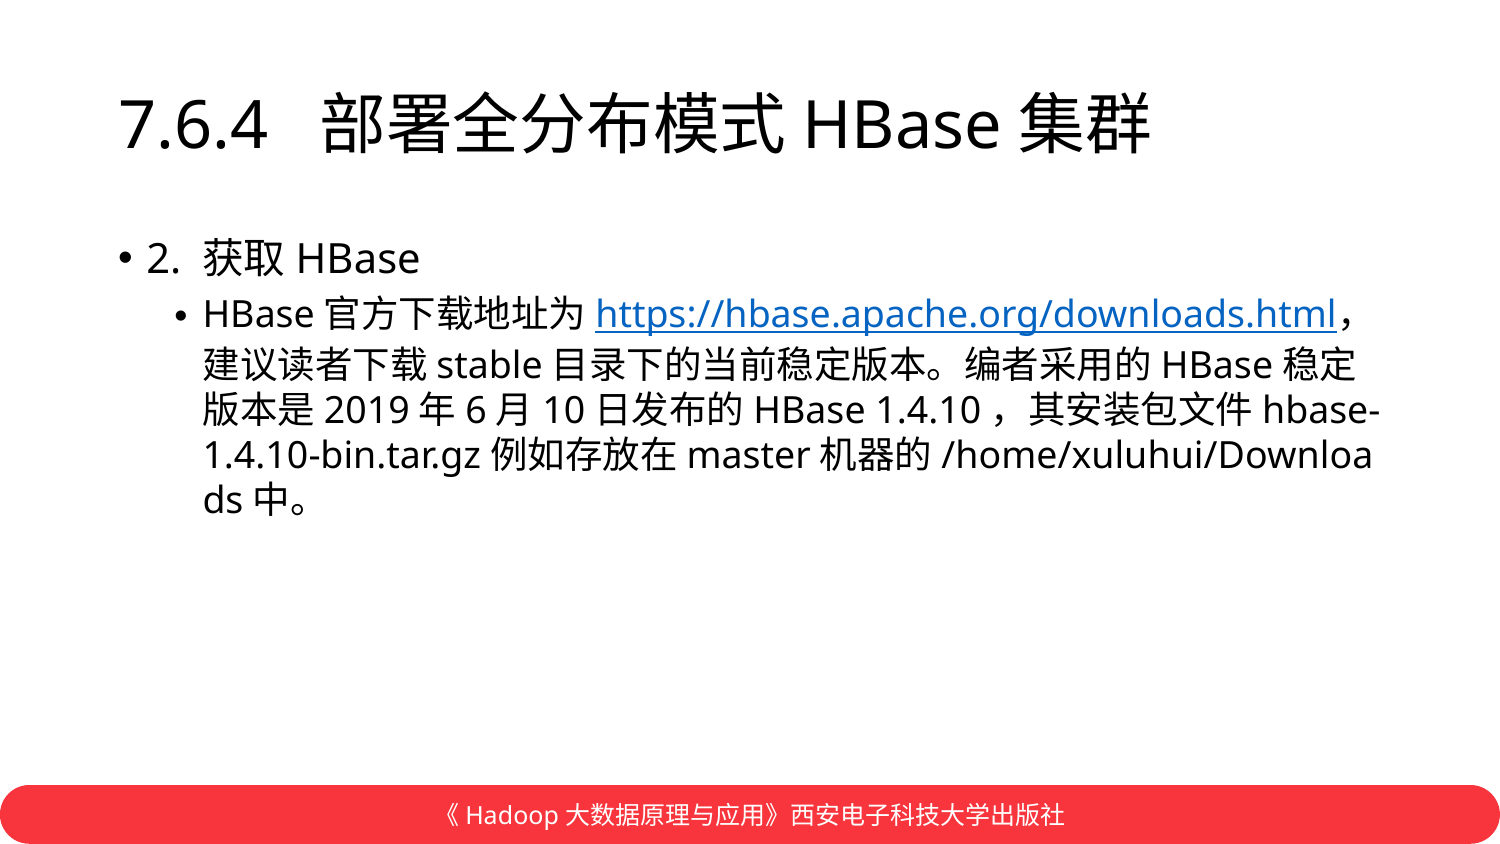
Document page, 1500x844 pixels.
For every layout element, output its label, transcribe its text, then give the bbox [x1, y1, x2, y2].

list 2. 获取HBase HBase官方下载地址为https://hbase.apache.org/downloads.html，建议读者下载stable目录下的当前稳定版本。编者采用的HBase稳定版本是2019年6月10日发布的HBase 1.4.10，其安装包文件hbase-1.4.10-bin.tar.gz例如存放在master机器的/home/xuluhui/Downloads中。 [103, 224, 1397, 760]
title 7.6.4 部署全分布模式HBase集群 [103, 44, 1397, 208]
